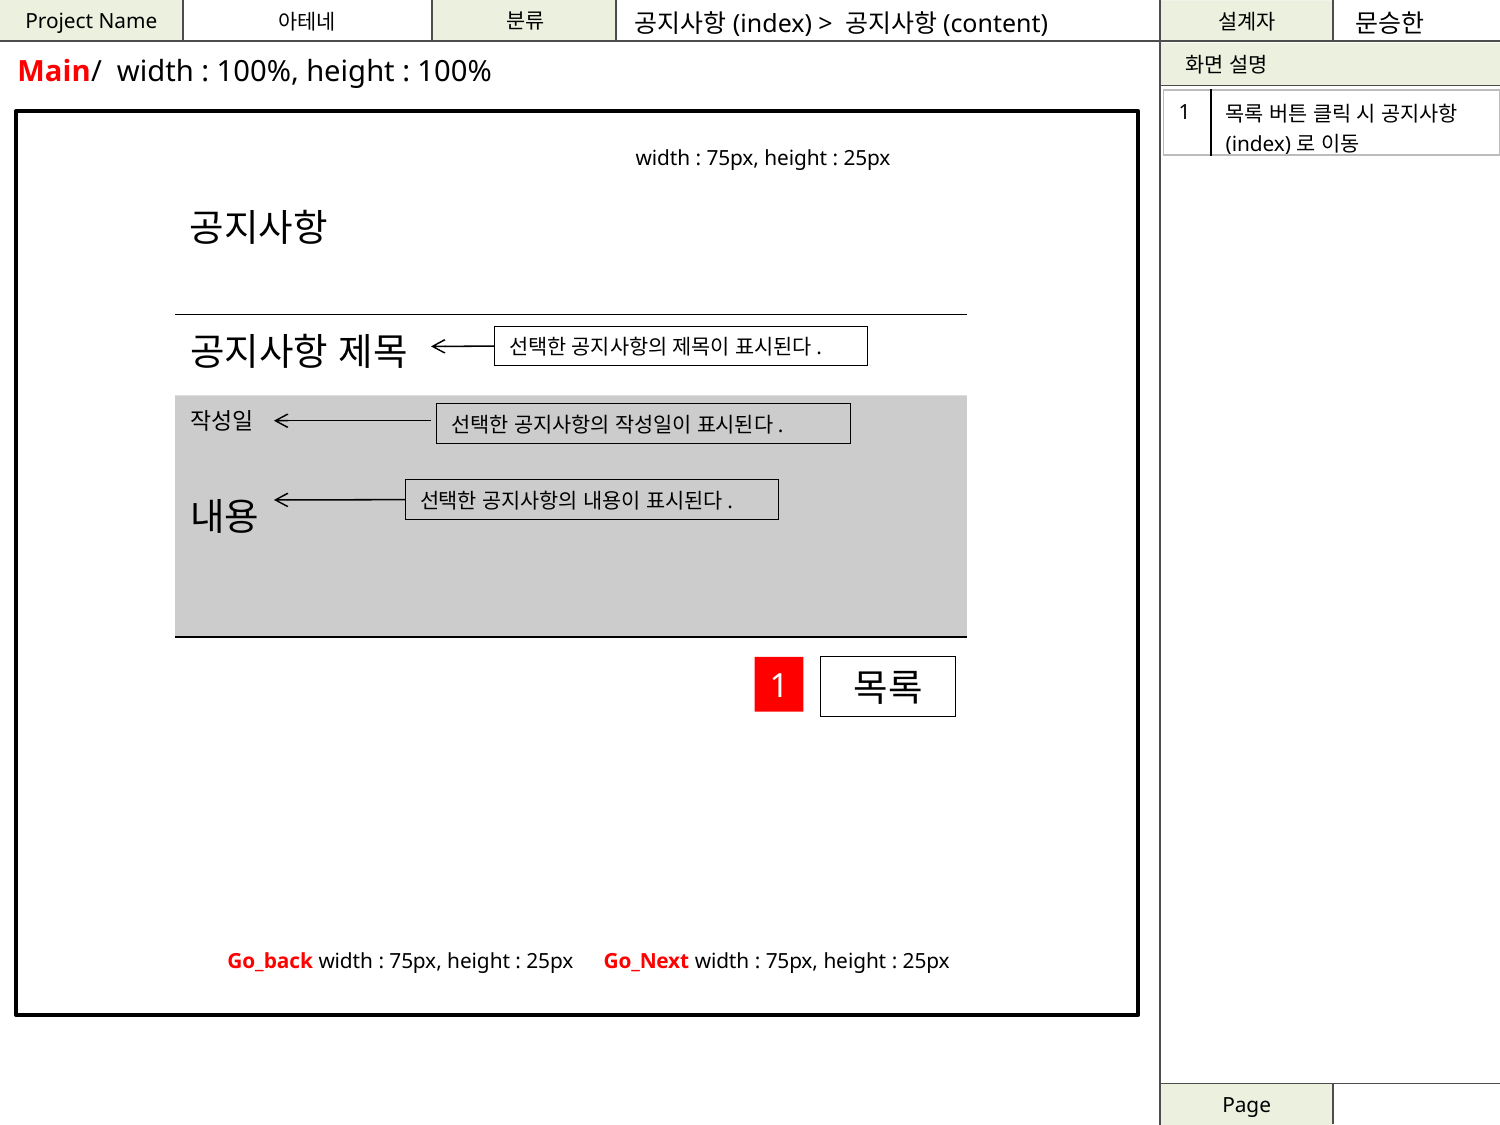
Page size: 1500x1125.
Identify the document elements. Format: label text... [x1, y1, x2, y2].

text_box 문승한 [1340, 0, 1483, 45]
text_box Go_back width : 75px, height : 25px [175, 940, 589, 981]
text_box width : 75px, height : 25px [620, 137, 908, 177]
text_box 공지사항(index) > 공지사항(content) [620, 0, 1081, 45]
text_box 공지사항 [175, 196, 614, 256]
text_box [14, 109, 1140, 1017]
table_header 목록 버튼 클릭 시 공지사항 (index)로 이동 [1212, 91, 1499, 154]
text_box 선택한 공지사항의 작성일이 표시된다. [436, 403, 851, 444]
text_box 목록 [820, 656, 956, 717]
text_box Main/ width : 100%, height : 100% [2, 45, 508, 96]
table_header 1 [1164, 91, 1210, 154]
text_box 선택한 공지사항의 제목이 표시된다. [494, 326, 868, 366]
table_cell 작성일 내용 [175, 395, 967, 636]
text_box Go_Next width : 75px, height : 25px [589, 940, 1002, 981]
table_header 공지사항 제목 [175, 315, 967, 395]
text_box 1 [754, 656, 804, 712]
text_box 선택한 공지사항의 내용이 표시된다. [405, 479, 779, 520]
